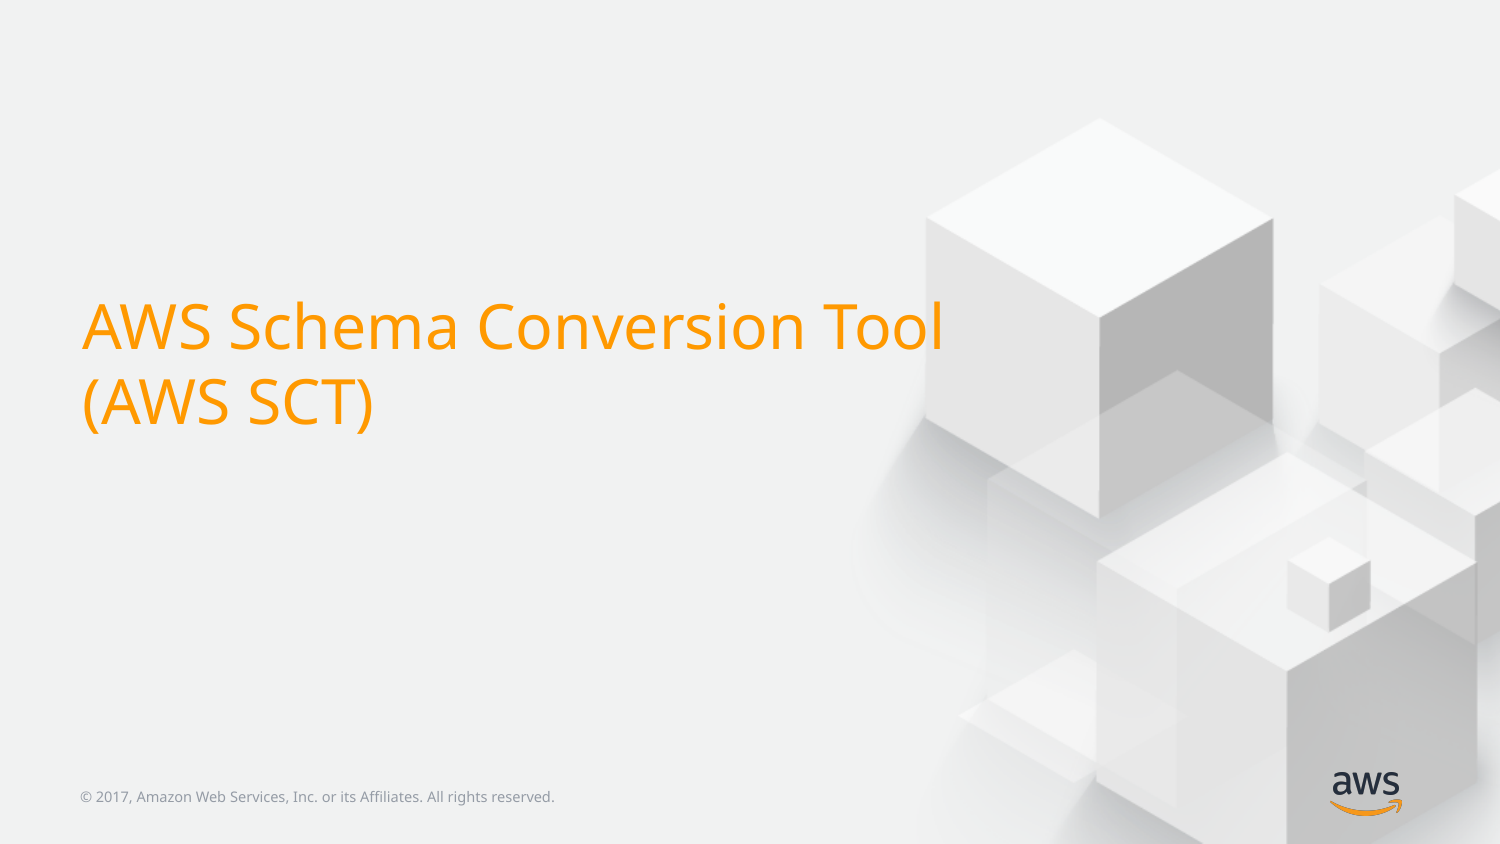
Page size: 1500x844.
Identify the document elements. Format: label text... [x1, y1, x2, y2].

title AWS Schema Conversion Tool (AWS SCT) [67, 259, 1064, 465]
picture [0, 0, 1500, 844]
